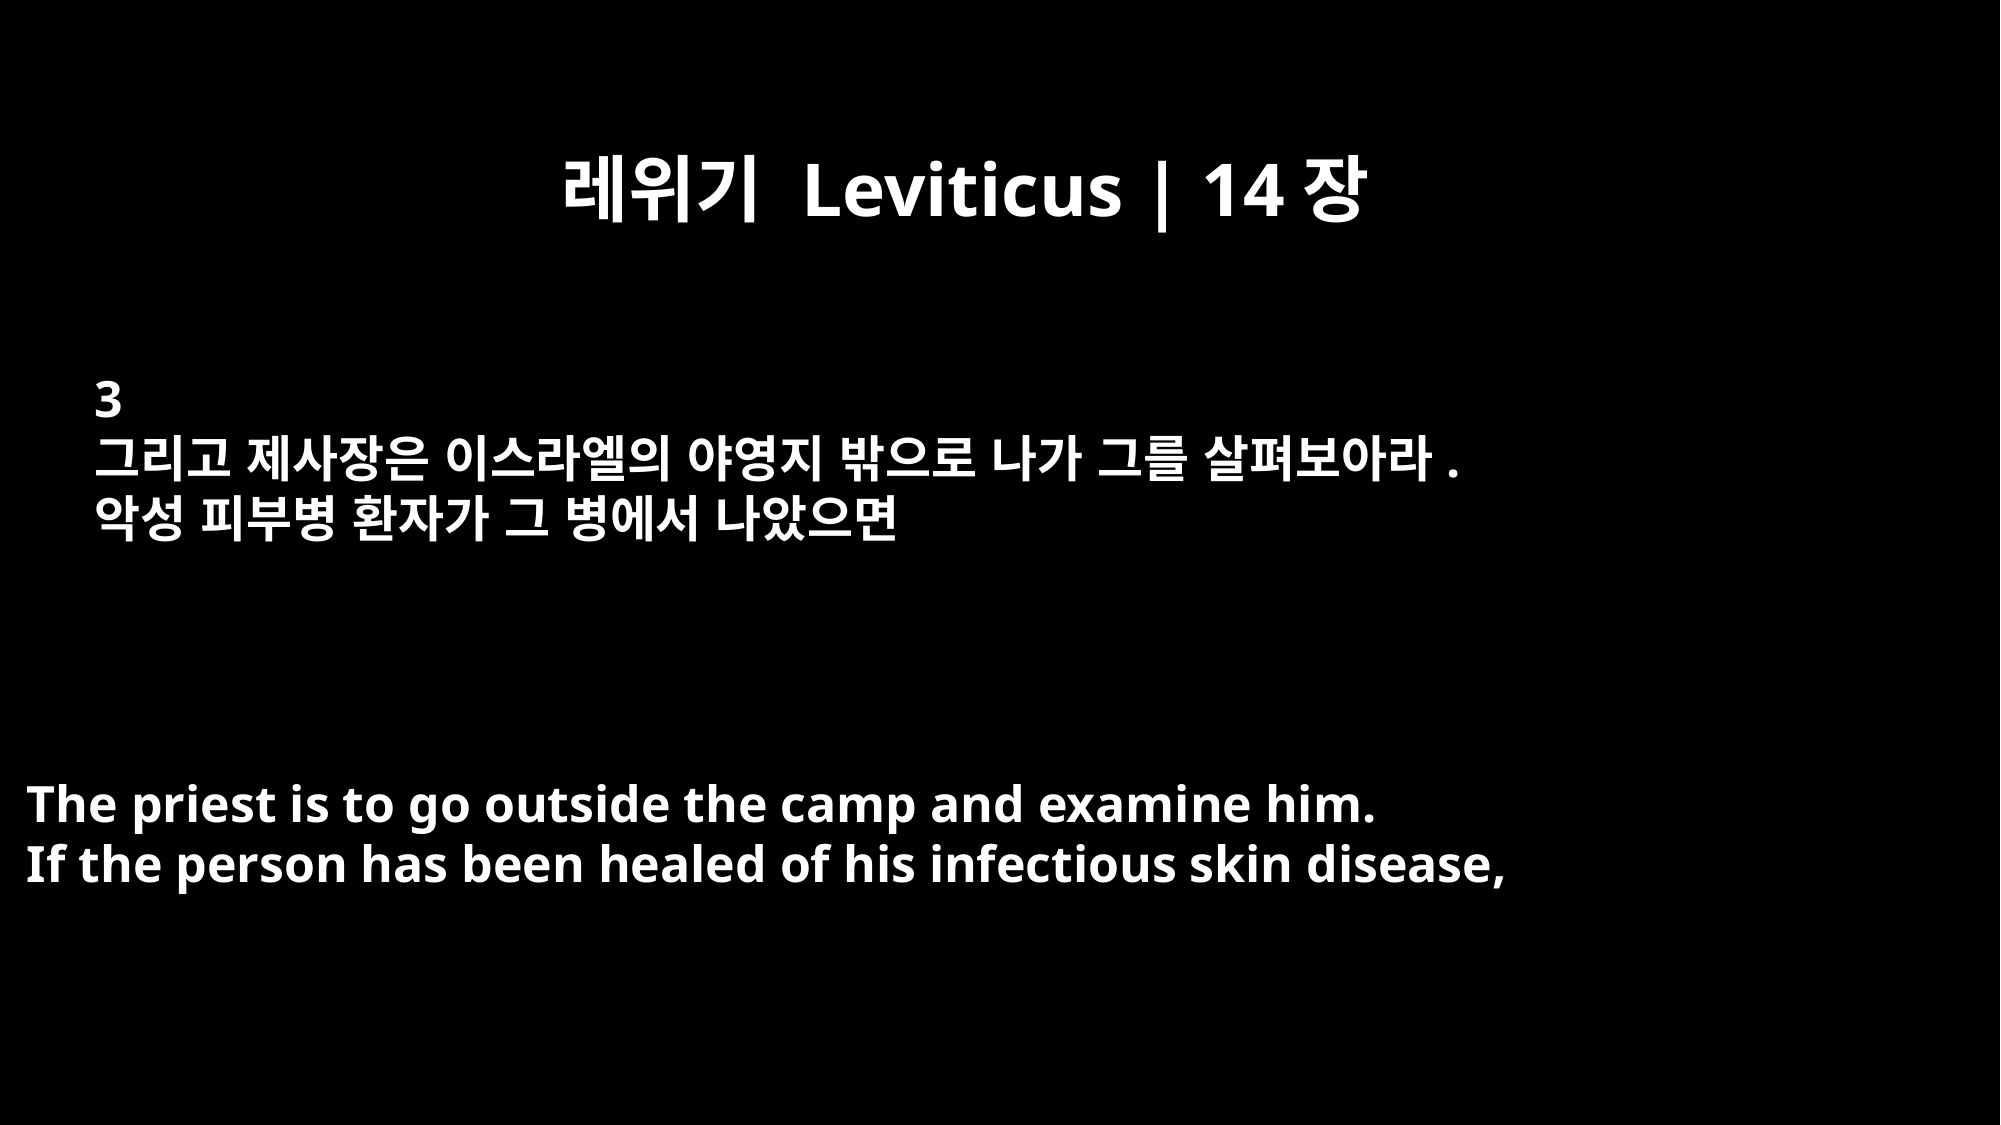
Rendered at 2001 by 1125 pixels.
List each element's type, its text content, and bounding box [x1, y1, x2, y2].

text_box The priest is to go outside the camp and examine him. If the person has been healed of his infectious skin disease, [12, 764, 1522, 900]
text_box 3 그리고 제사장은 이스라엘의 야영지 밖으로 나가 그를 살펴보아라. 악성 피부병 환자가 그 병에서 나았으면 [79, 359, 1476, 555]
text_box 레위기 Leviticus | 14장 [546, 136, 1386, 239]
